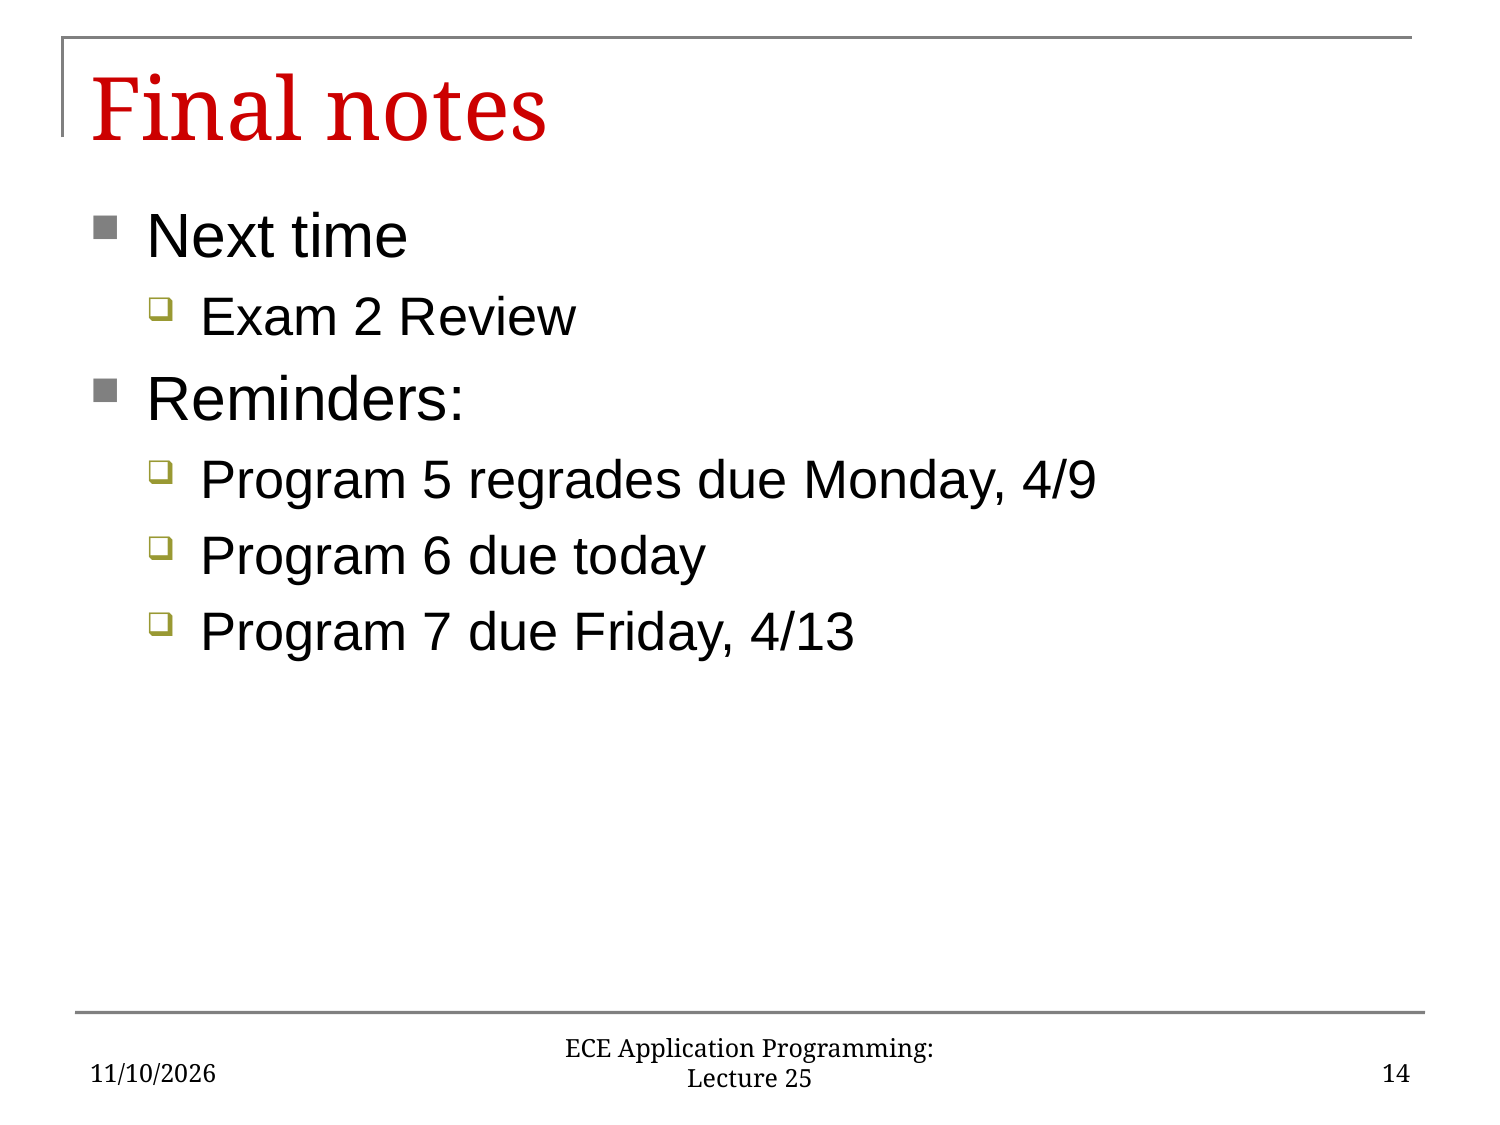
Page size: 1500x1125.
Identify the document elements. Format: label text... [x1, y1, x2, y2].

slide_number 14 [1074, 1023, 1426, 1100]
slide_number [74, 1023, 426, 1100]
list Next time Exam 2 Review Reminders: Program 5 regrades due Monday, 4/9 Program 6 due today Program 7 due Friday, 4/13 [75, 187, 1425, 1006]
title Final notes [75, 45, 1425, 163]
footer ECE Application Programming: Lecture 25 [512, 1024, 988, 1101]
